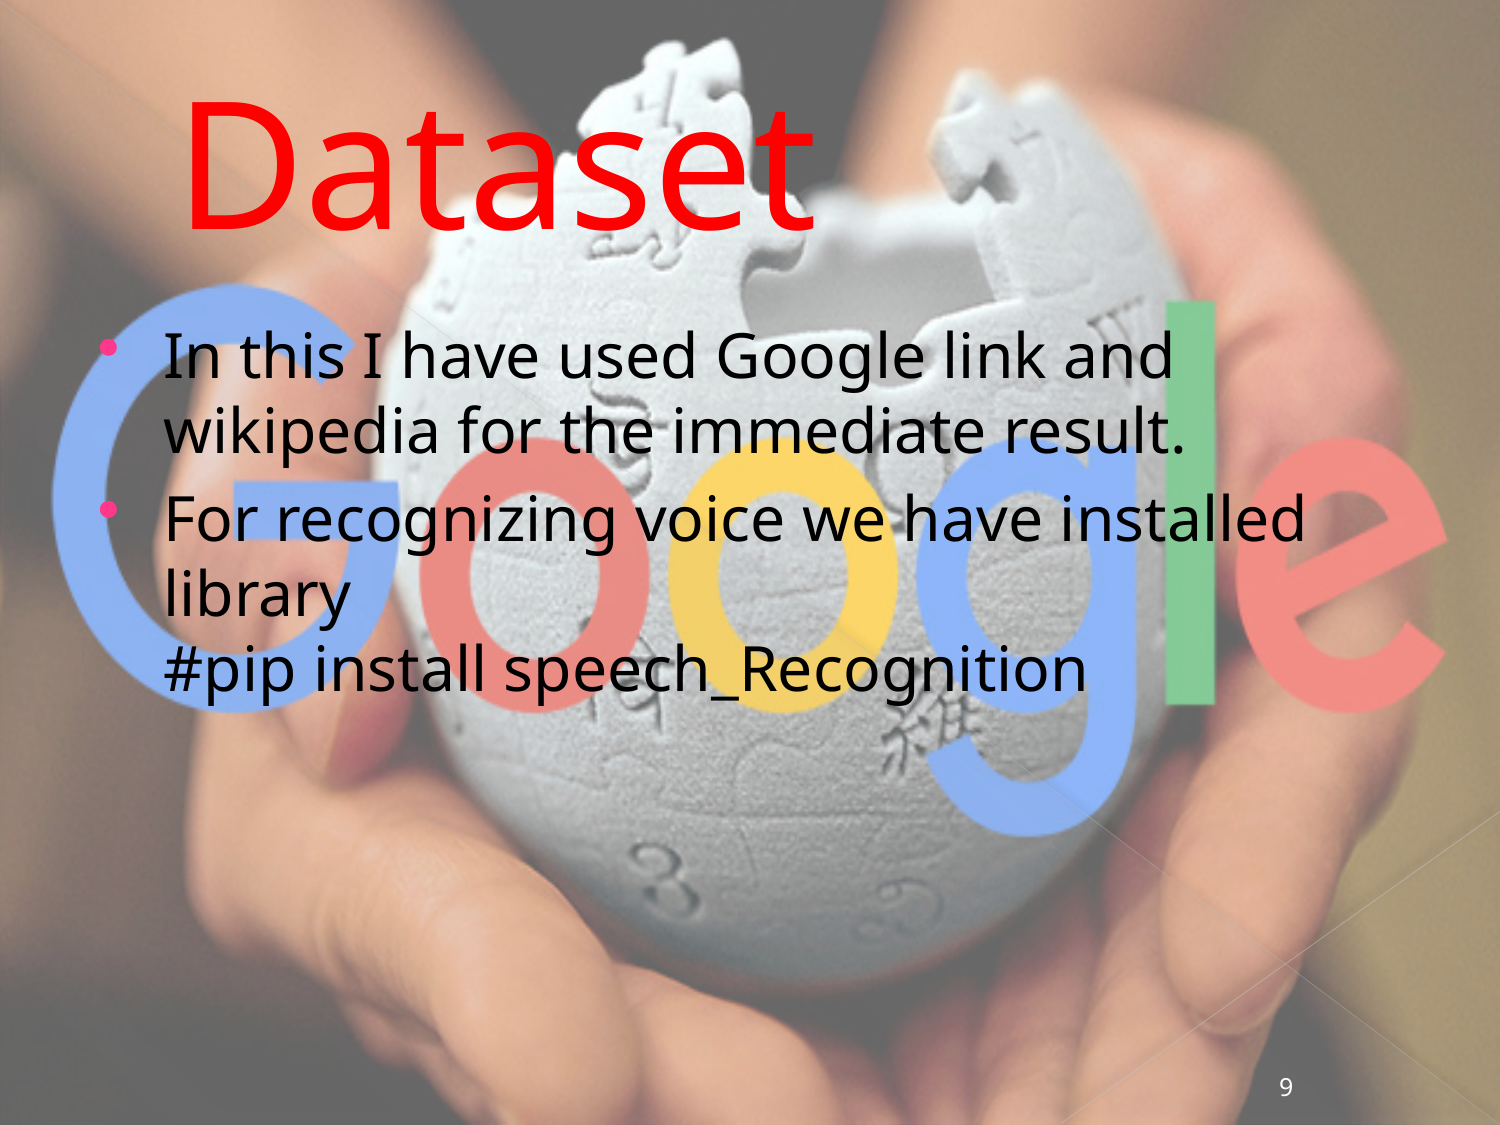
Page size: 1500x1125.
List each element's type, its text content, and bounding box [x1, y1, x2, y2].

list In this I have used Google link and wikipedia for the immediate result. For recognizing voice we have installed library #pip install speech_Recognition [75, 308, 1425, 1059]
title Dataset [75, 43, 1425, 274]
slide_number 9 [1245, 1063, 1328, 1113]
